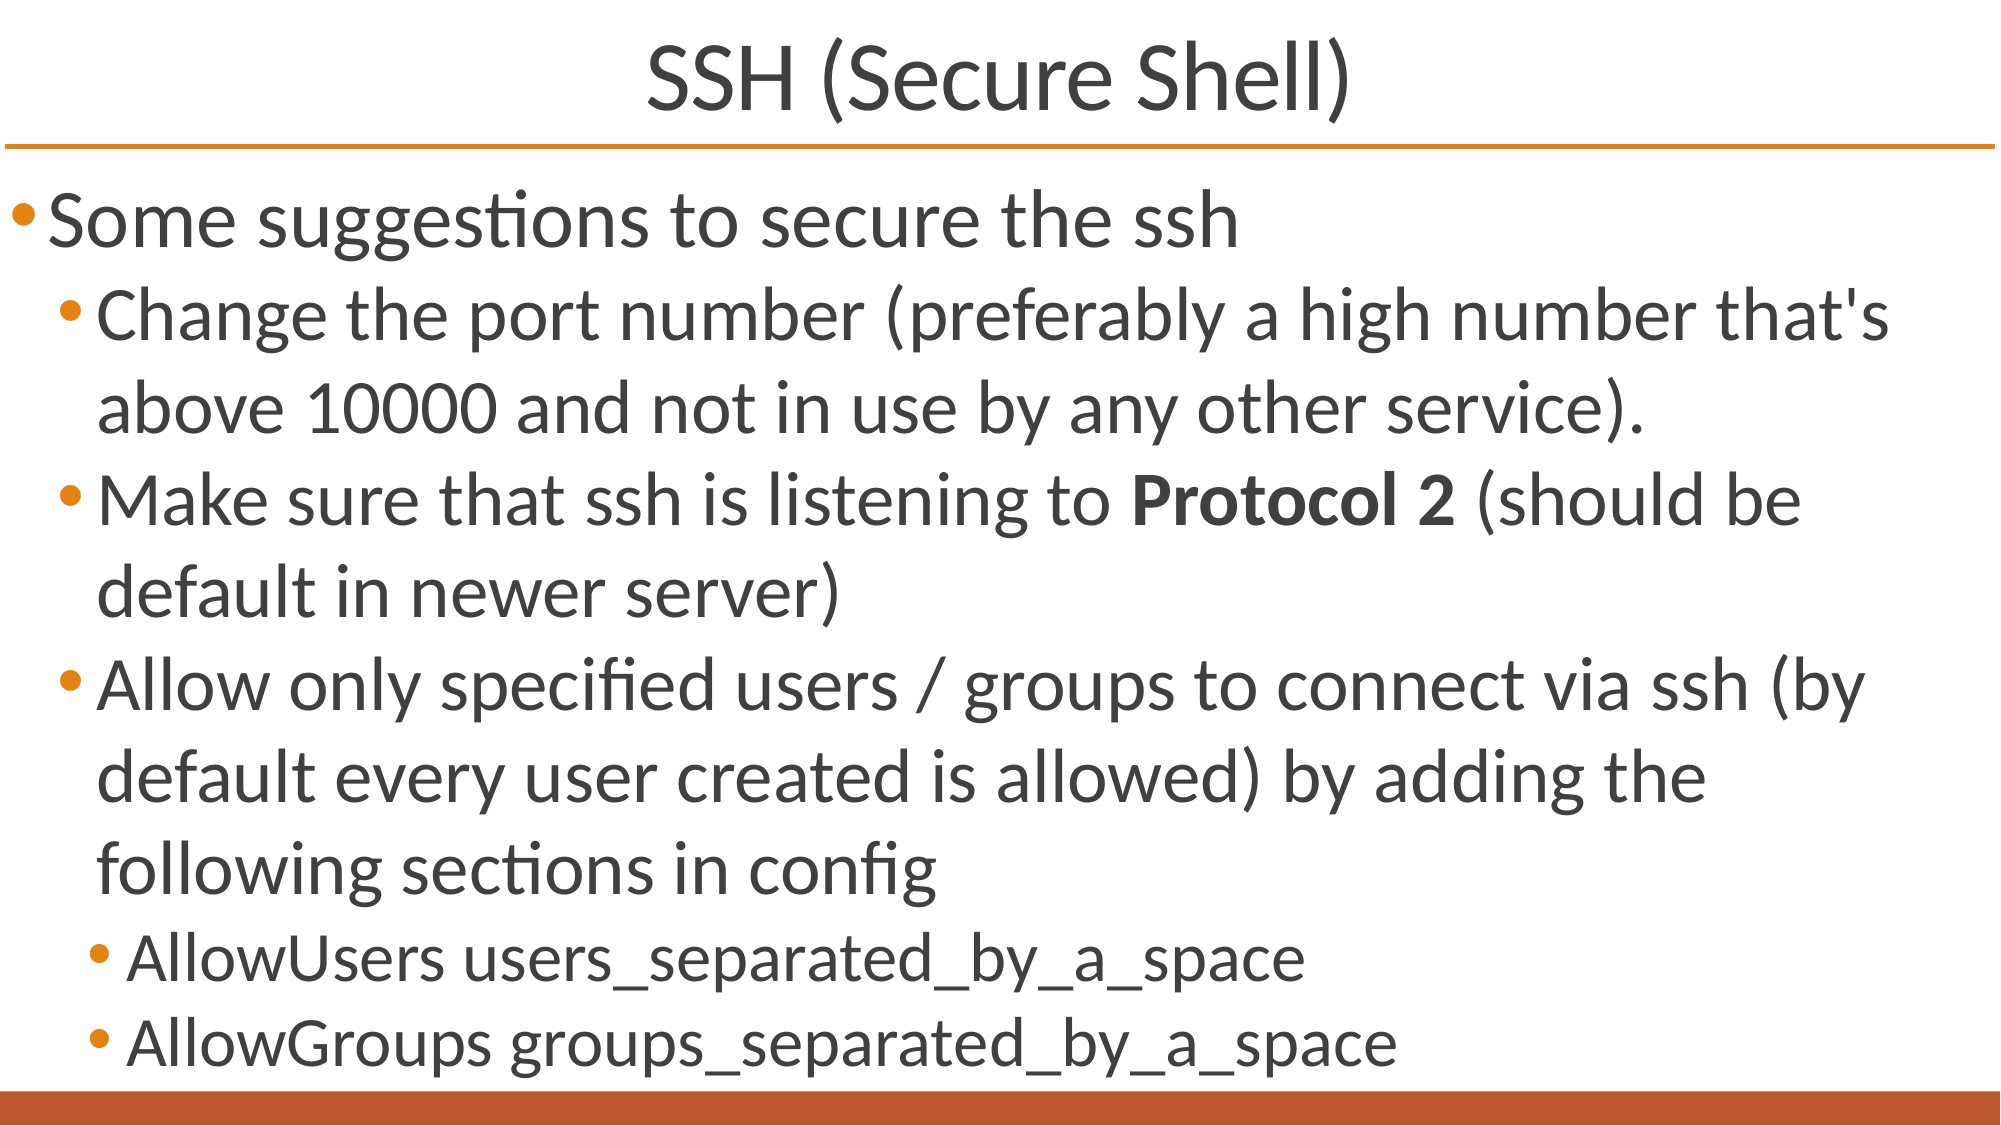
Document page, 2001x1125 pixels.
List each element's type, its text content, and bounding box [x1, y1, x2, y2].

title SSH (Secure Shell) [5, 6, 1995, 139]
list Some suggestions to secure the ssh Change the port number (preferably a high number that's above 10000 and not in use by any other service). Make sure that ssh is listening to Protocol 2 (should be default in newer server) Allow only specified users / groups to connect via ssh (by default every user created is allowed) by adding the following sections in config AllowUsers users_separated_by_a_space AllowGroups groups_separated_by_a_space [9, 156, 1990, 1092]
